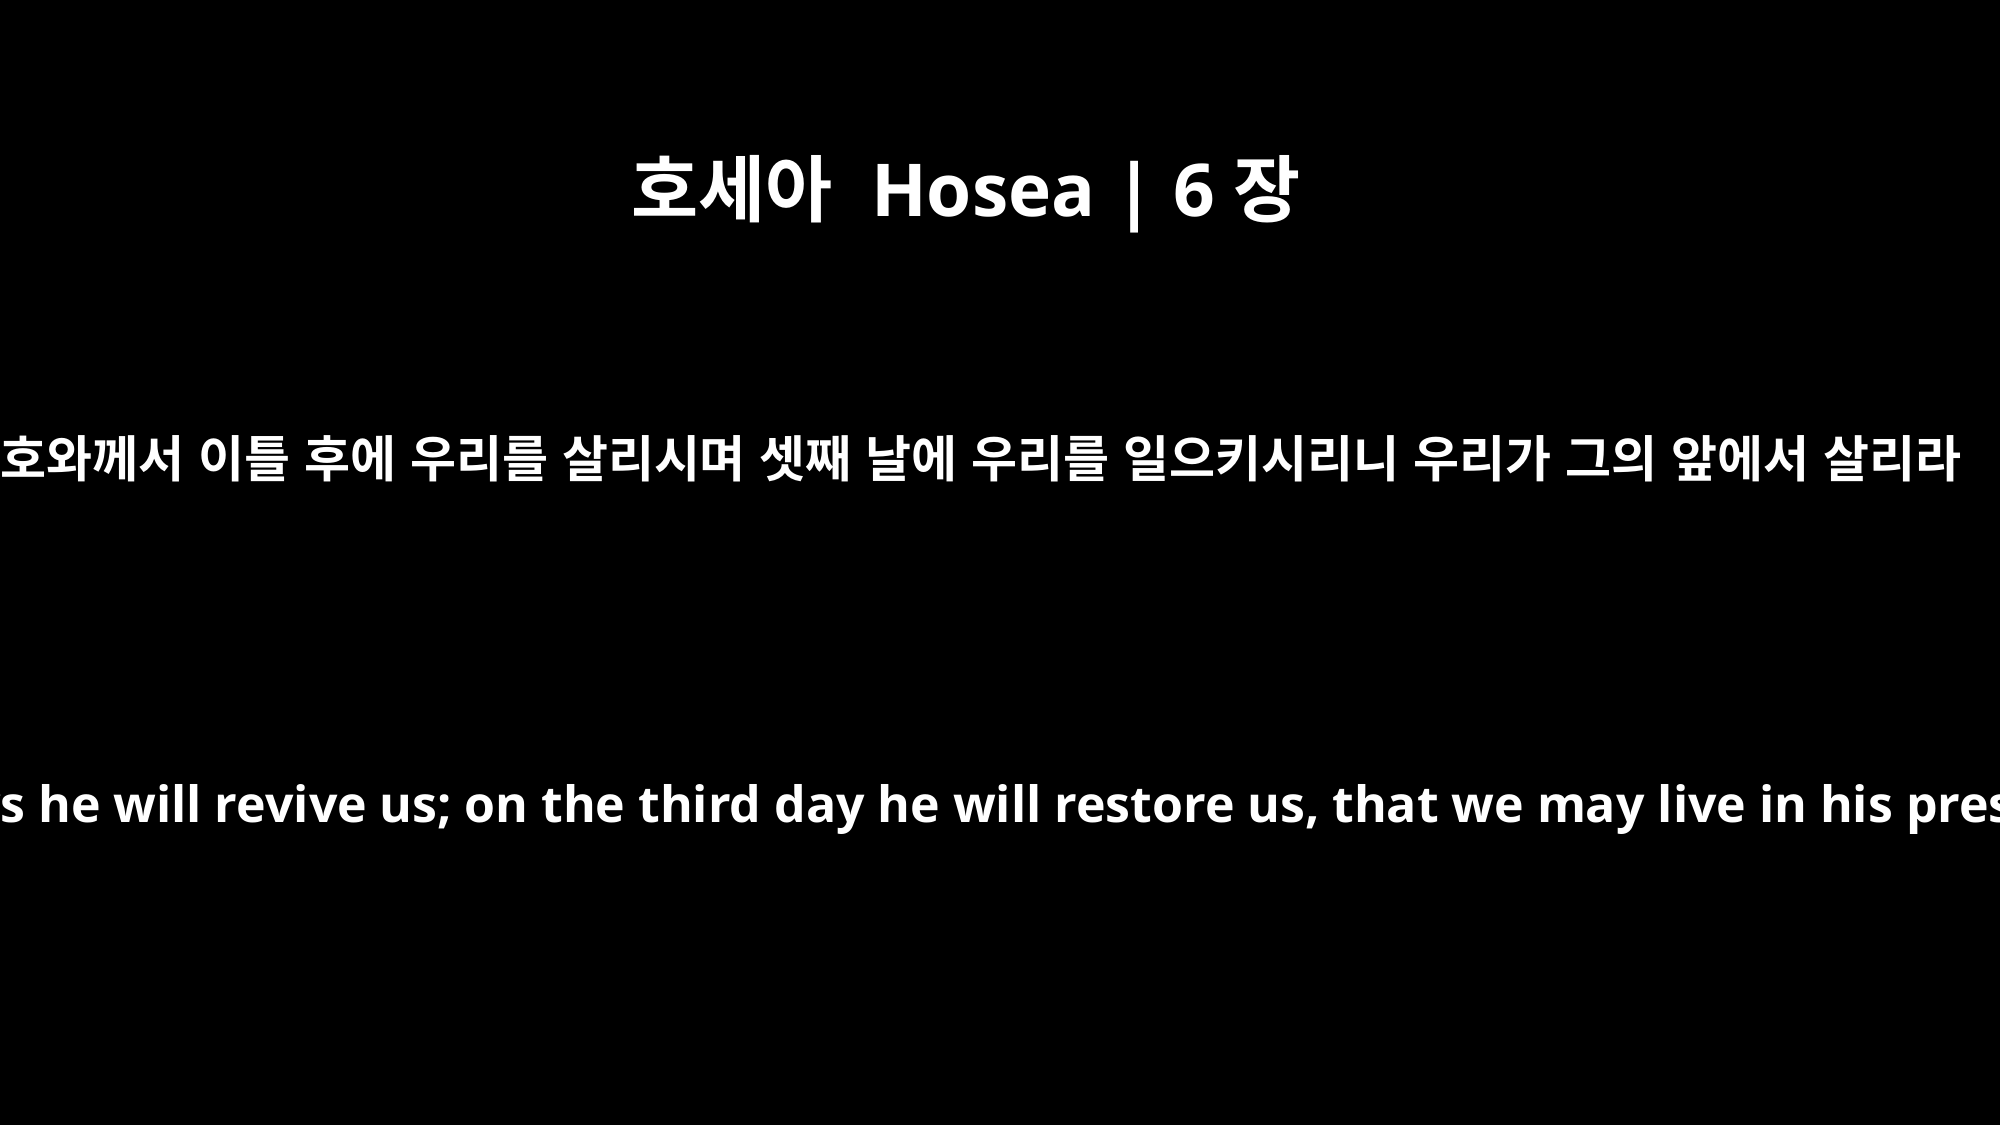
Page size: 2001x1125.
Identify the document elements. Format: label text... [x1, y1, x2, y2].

text_box 2 여호와께서 이틀 후에 우리를 살리시며 셋째 날에 우리를 일으키시리니 우리가 그의 앞에서 살리라 [0, 359, 1978, 495]
text_box After two days he will revive us; on the third day he will restore us, that we may live in his presence. [0, 764, 2000, 840]
text_box 호세아 Hosea | 6장 [616, 136, 1316, 239]
